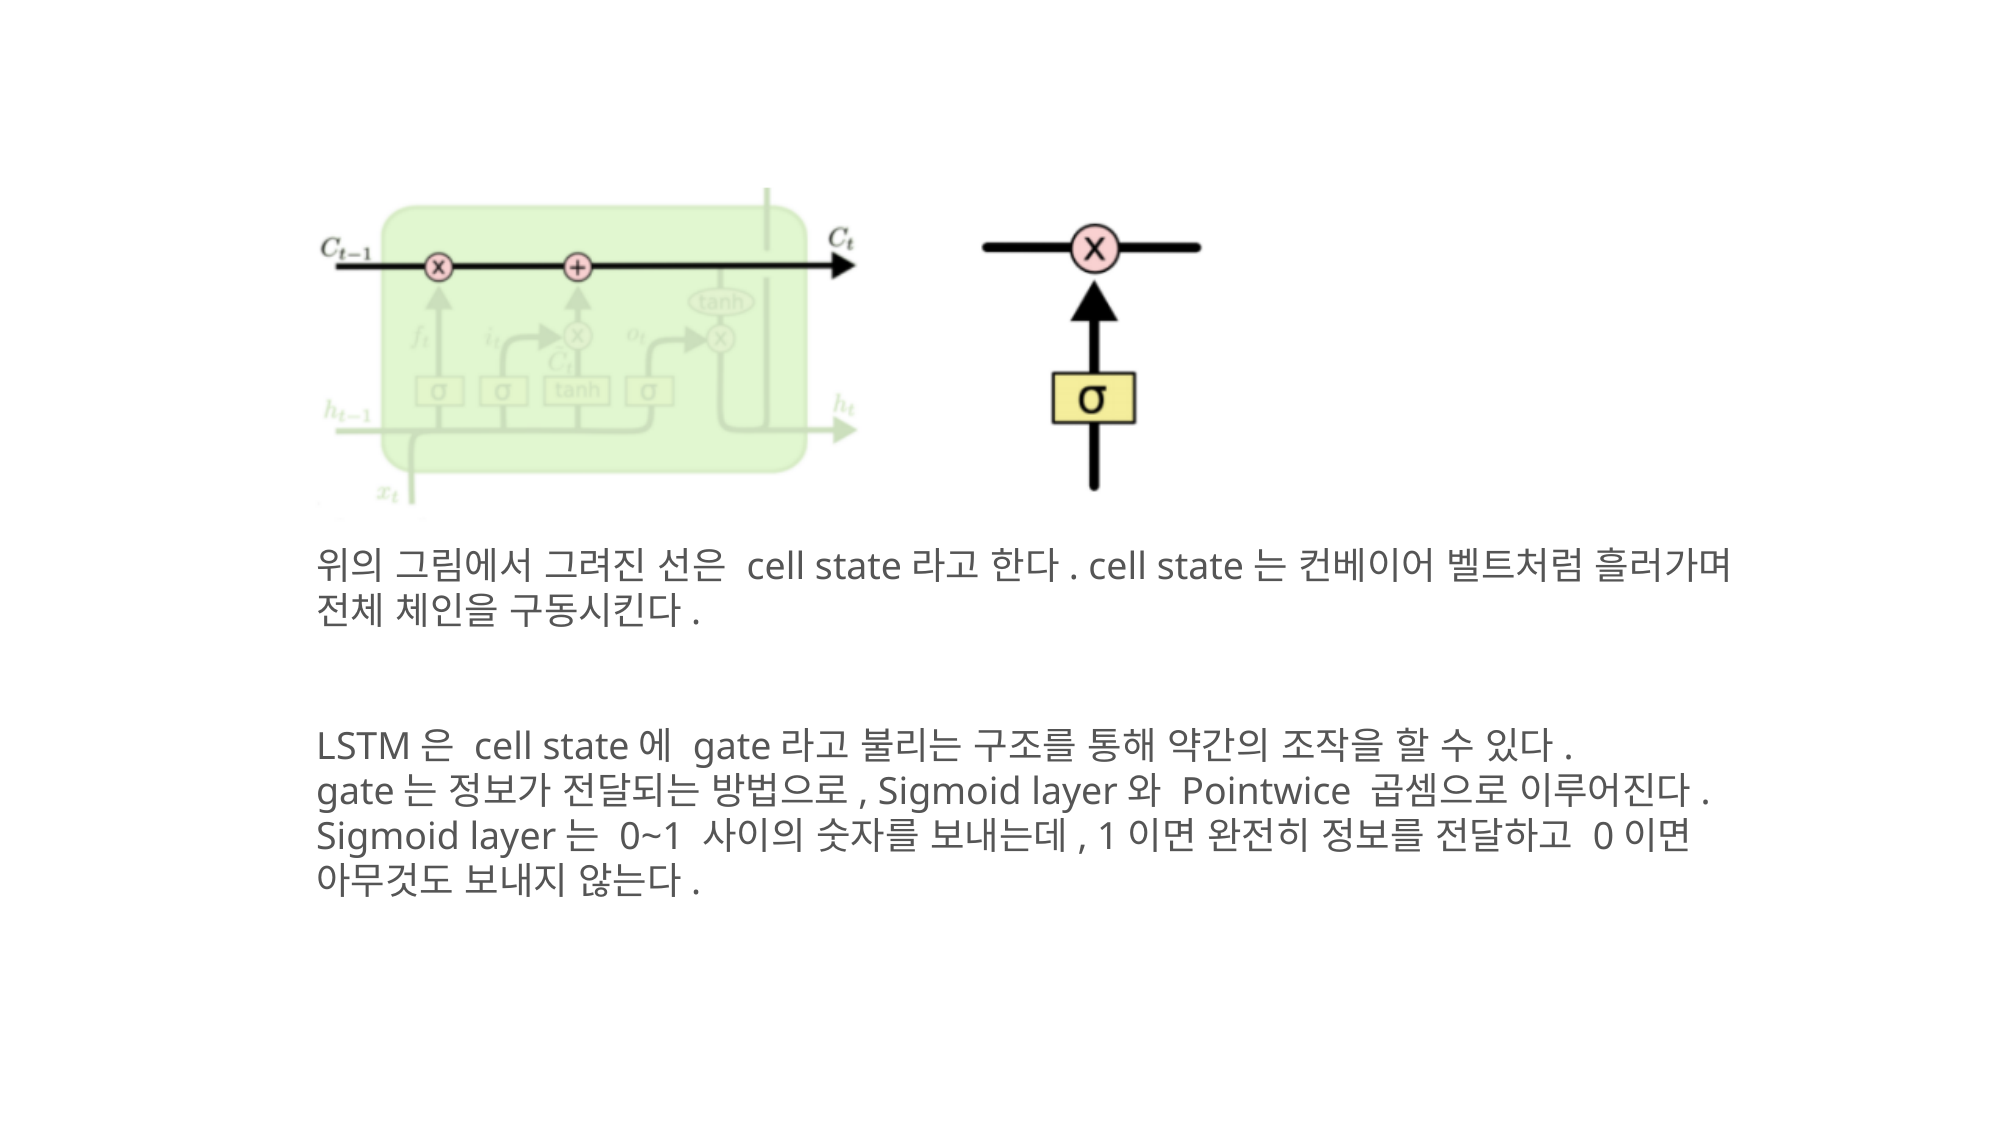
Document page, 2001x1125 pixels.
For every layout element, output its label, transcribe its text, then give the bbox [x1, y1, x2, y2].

picture [221, 174, 1265, 562]
text_box 위의 그림에서 그려진 선은 cell state라고 한다. cell state는 컨베이어 벨트처럼 흘러가며 전체 체인을 구동시킨다. LSTM은 cell state에 gate라고 불리는 구조를 통해 약간의 조작을 할 수 있다. gate는 정보가 전달되는 방법으로, Sigmoid layer와 Pointwice 곱셈으로 이루어진다. Sigmoid layer는 0~1 사이의 숫자를 보내는데, 1이면 완전히 정보를 전달하고 0이면 아무것도 보내지 않는다. [301, 534, 1757, 910]
